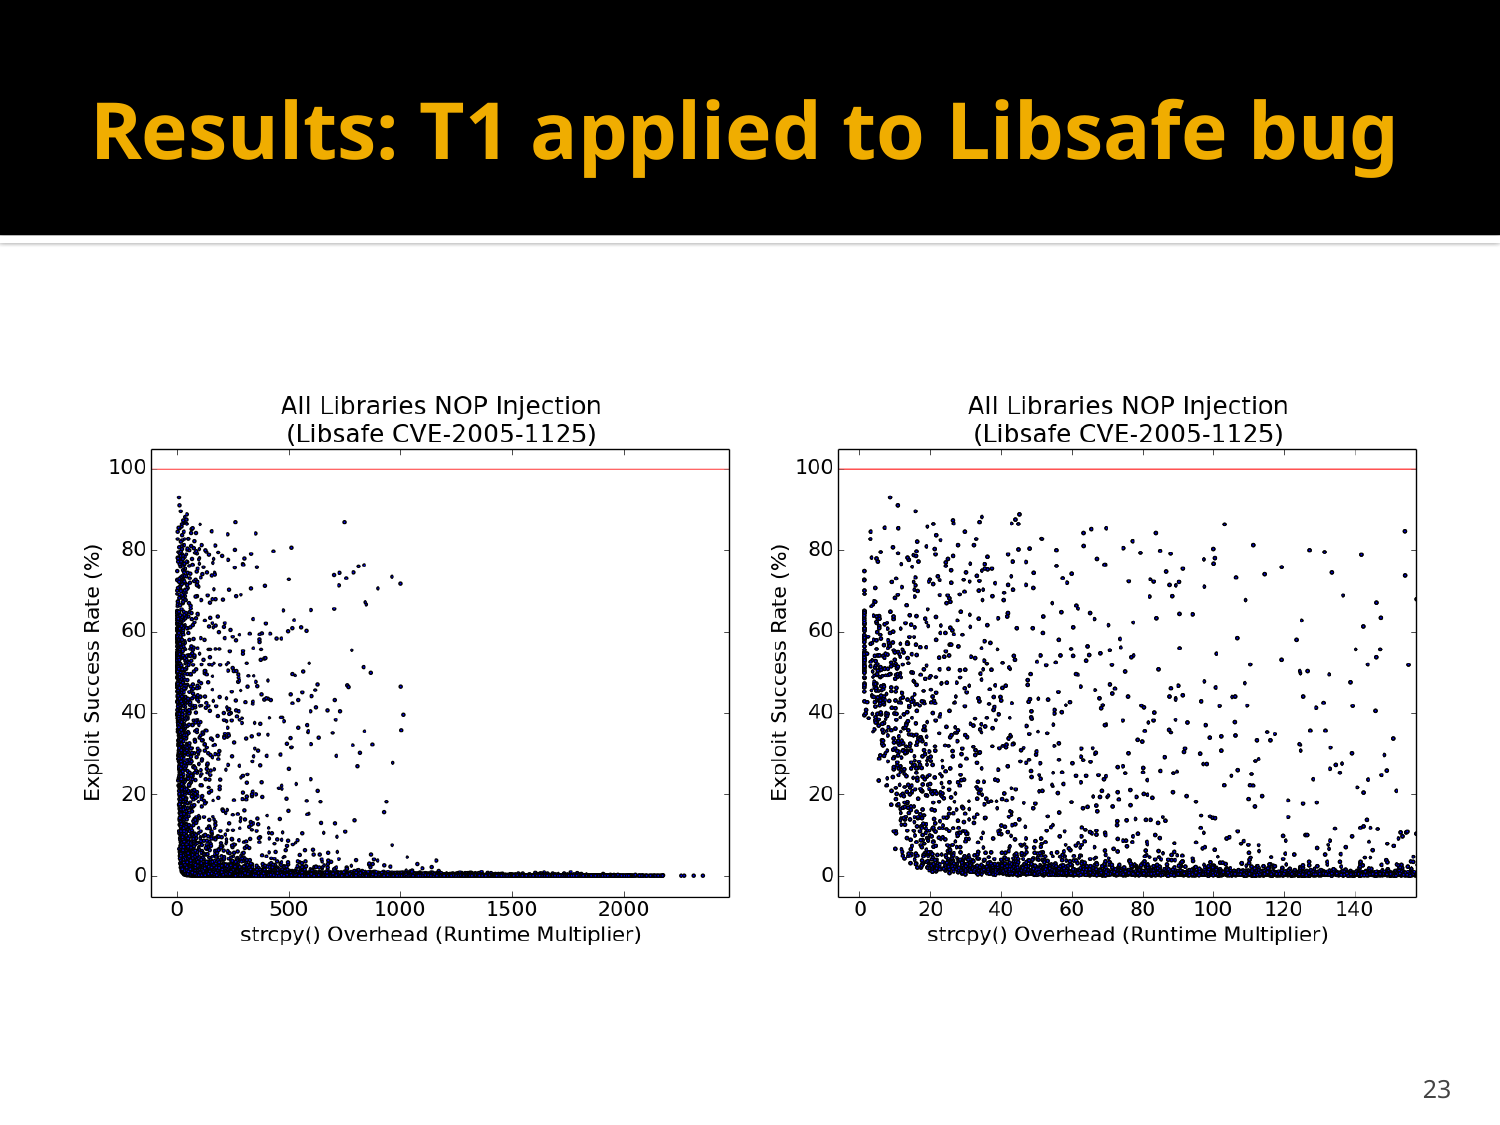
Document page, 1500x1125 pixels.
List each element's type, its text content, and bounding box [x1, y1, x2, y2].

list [762, 386, 1425, 954]
title Results: T1 applied to Libsafe bug [75, 24, 1425, 231]
slide_number 23 [1345, 1062, 1467, 1108]
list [74, 386, 738, 954]
